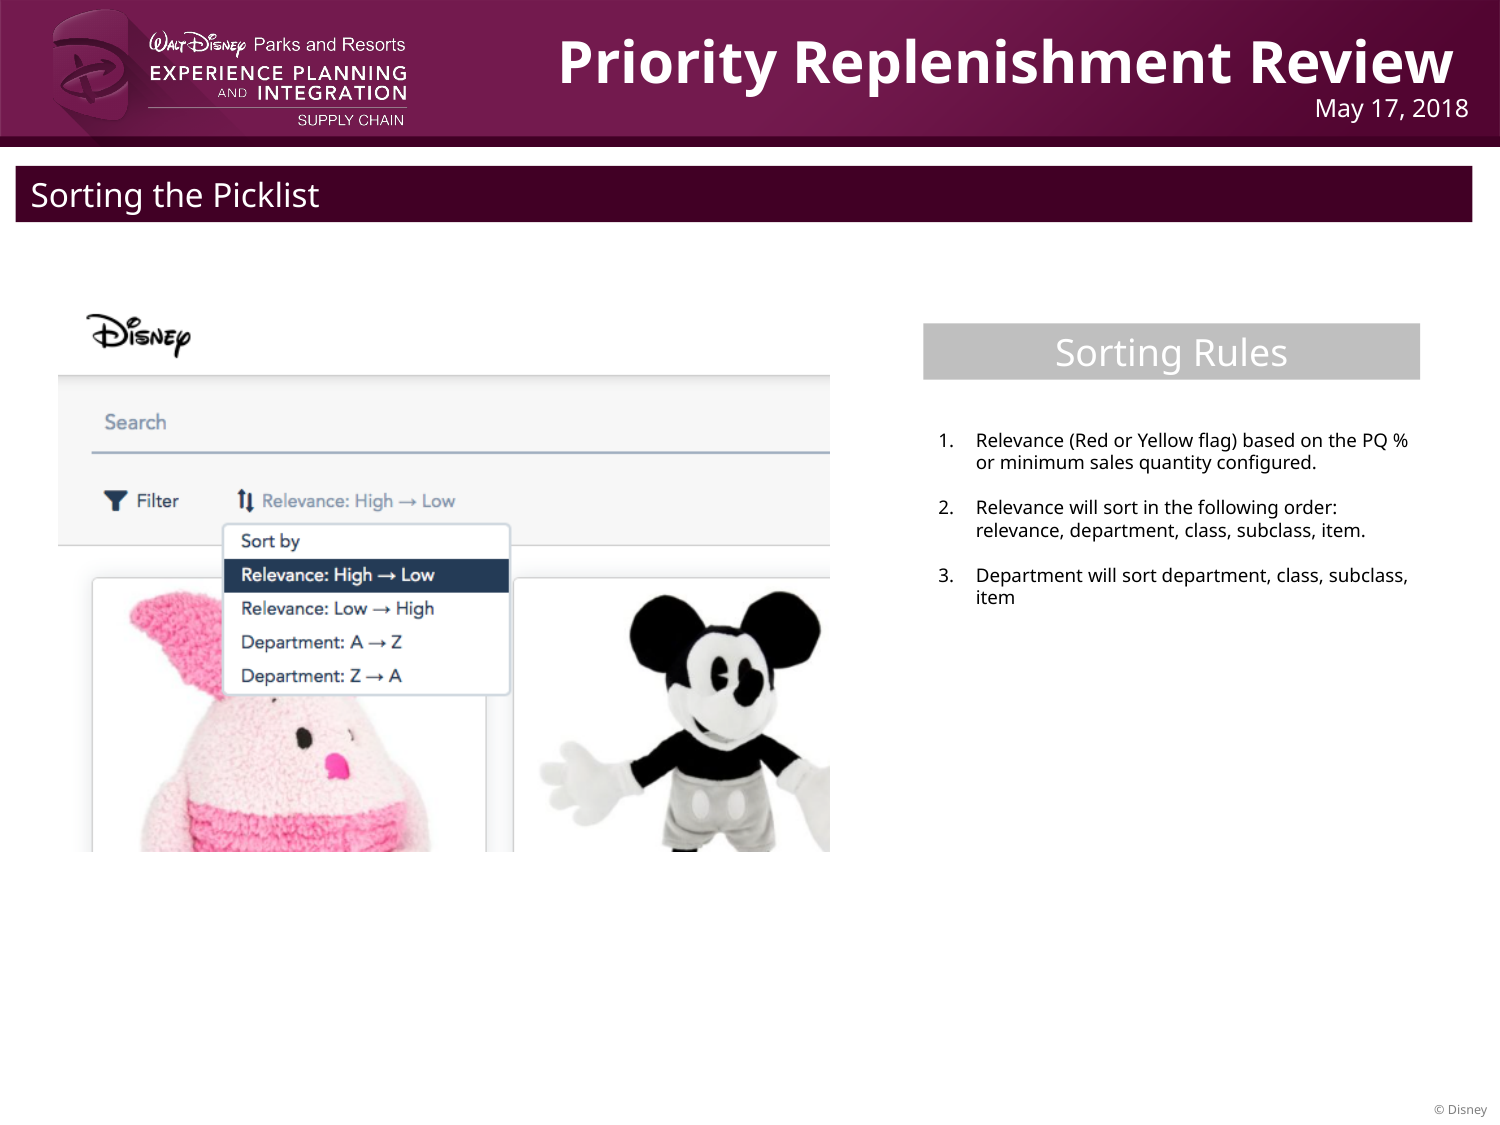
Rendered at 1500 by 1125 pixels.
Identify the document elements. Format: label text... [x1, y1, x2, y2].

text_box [15, 165, 1473, 223]
picture [0, 0, 1500, 147]
text_box Sorting Rules [923, 323, 1421, 380]
text_box May 17, 2018 [395, 84, 1485, 131]
picture [58, 308, 830, 852]
text_box Relevance (Red or Yellow flag) based on the PQ % or minimum sales quantity configured. Relevance will sort in the following order: relevance, department, class, subclass, item. Department will sort department, class, subclass, item [923, 420, 1441, 618]
text_box Priority Replenishment Review [395, 17, 1485, 84]
